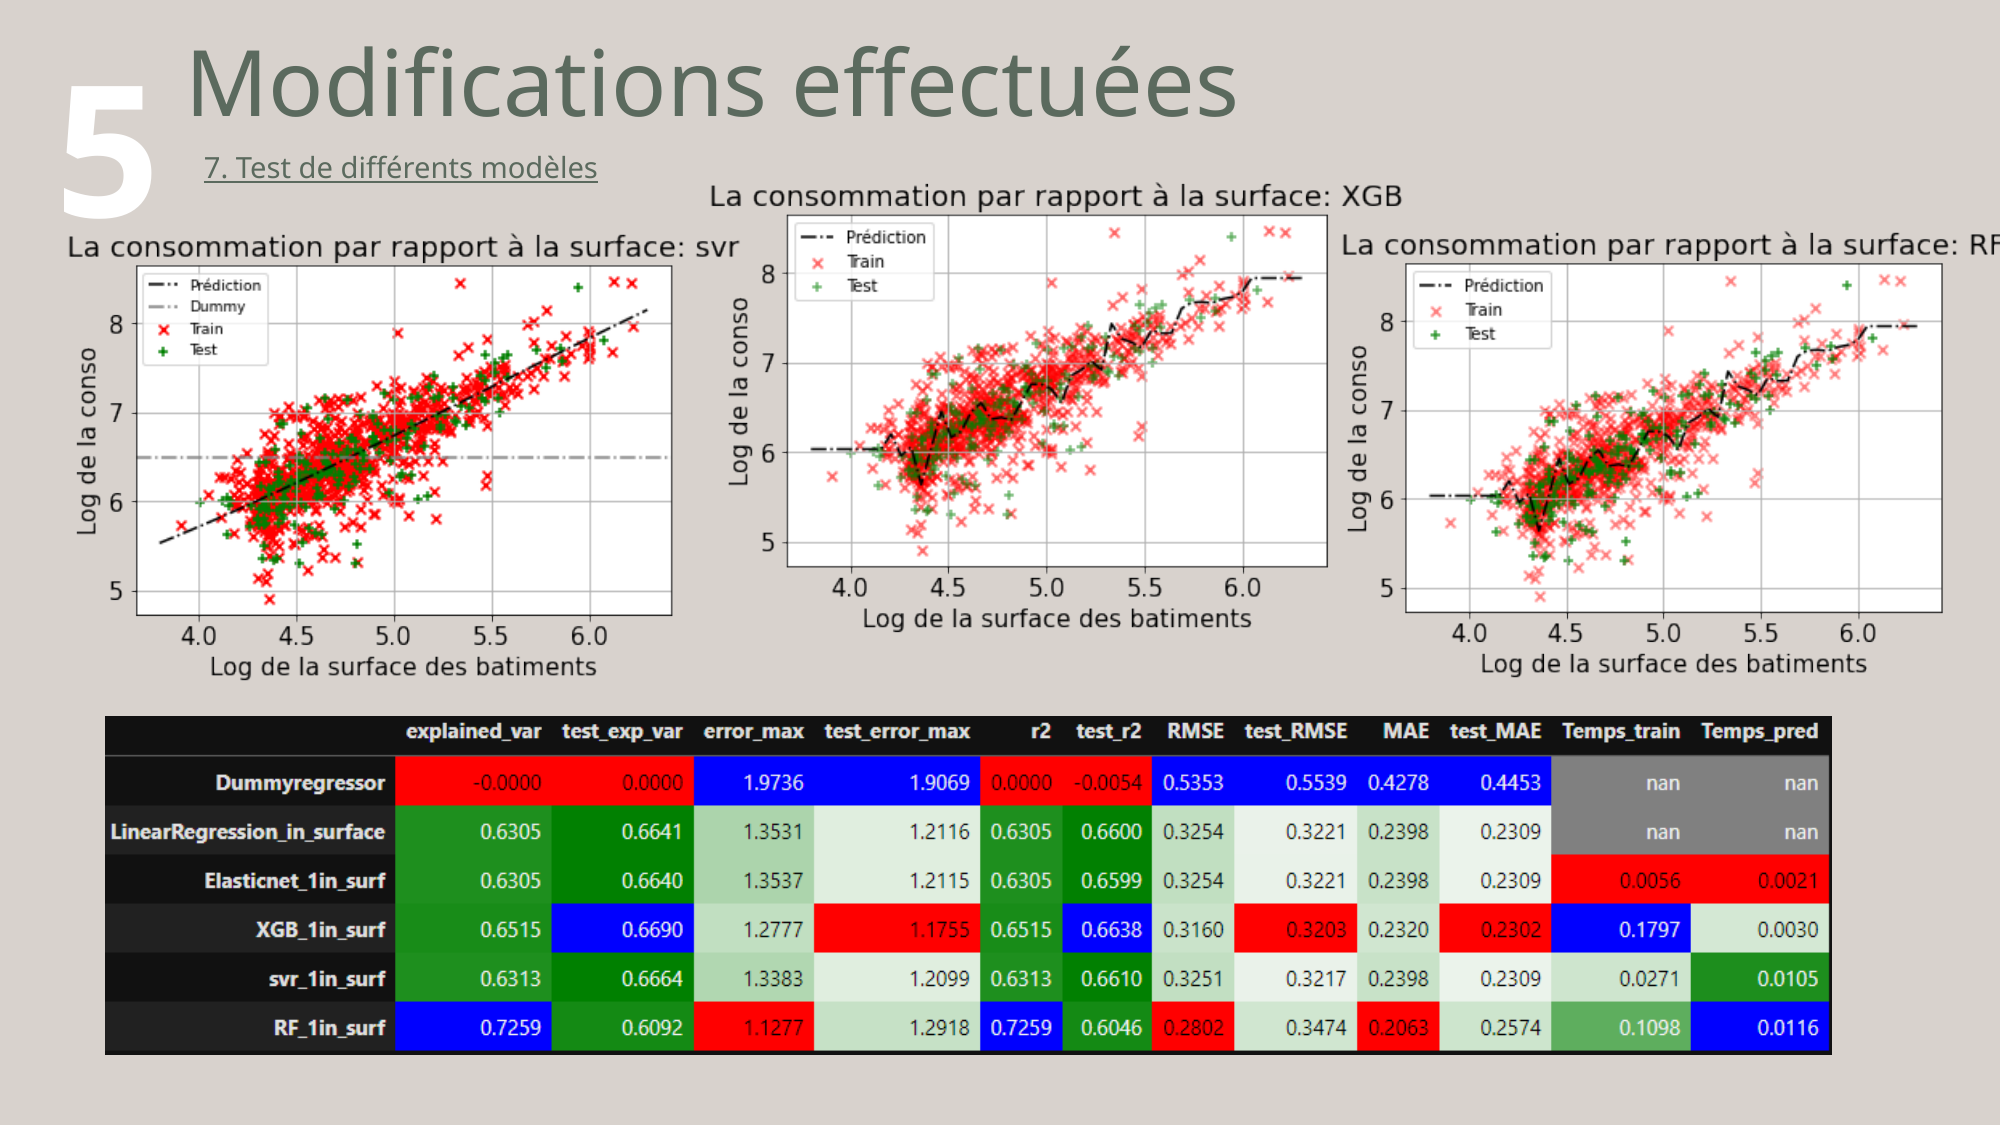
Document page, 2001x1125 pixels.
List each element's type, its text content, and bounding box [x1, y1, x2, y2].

picture [56, 171, 2000, 692]
picture [105, 716, 1832, 1055]
list 7. Test de différents modèles [188, 124, 1313, 222]
list 5 [40, 51, 188, 235]
title Modifications effectuées [170, 13, 1353, 161]
